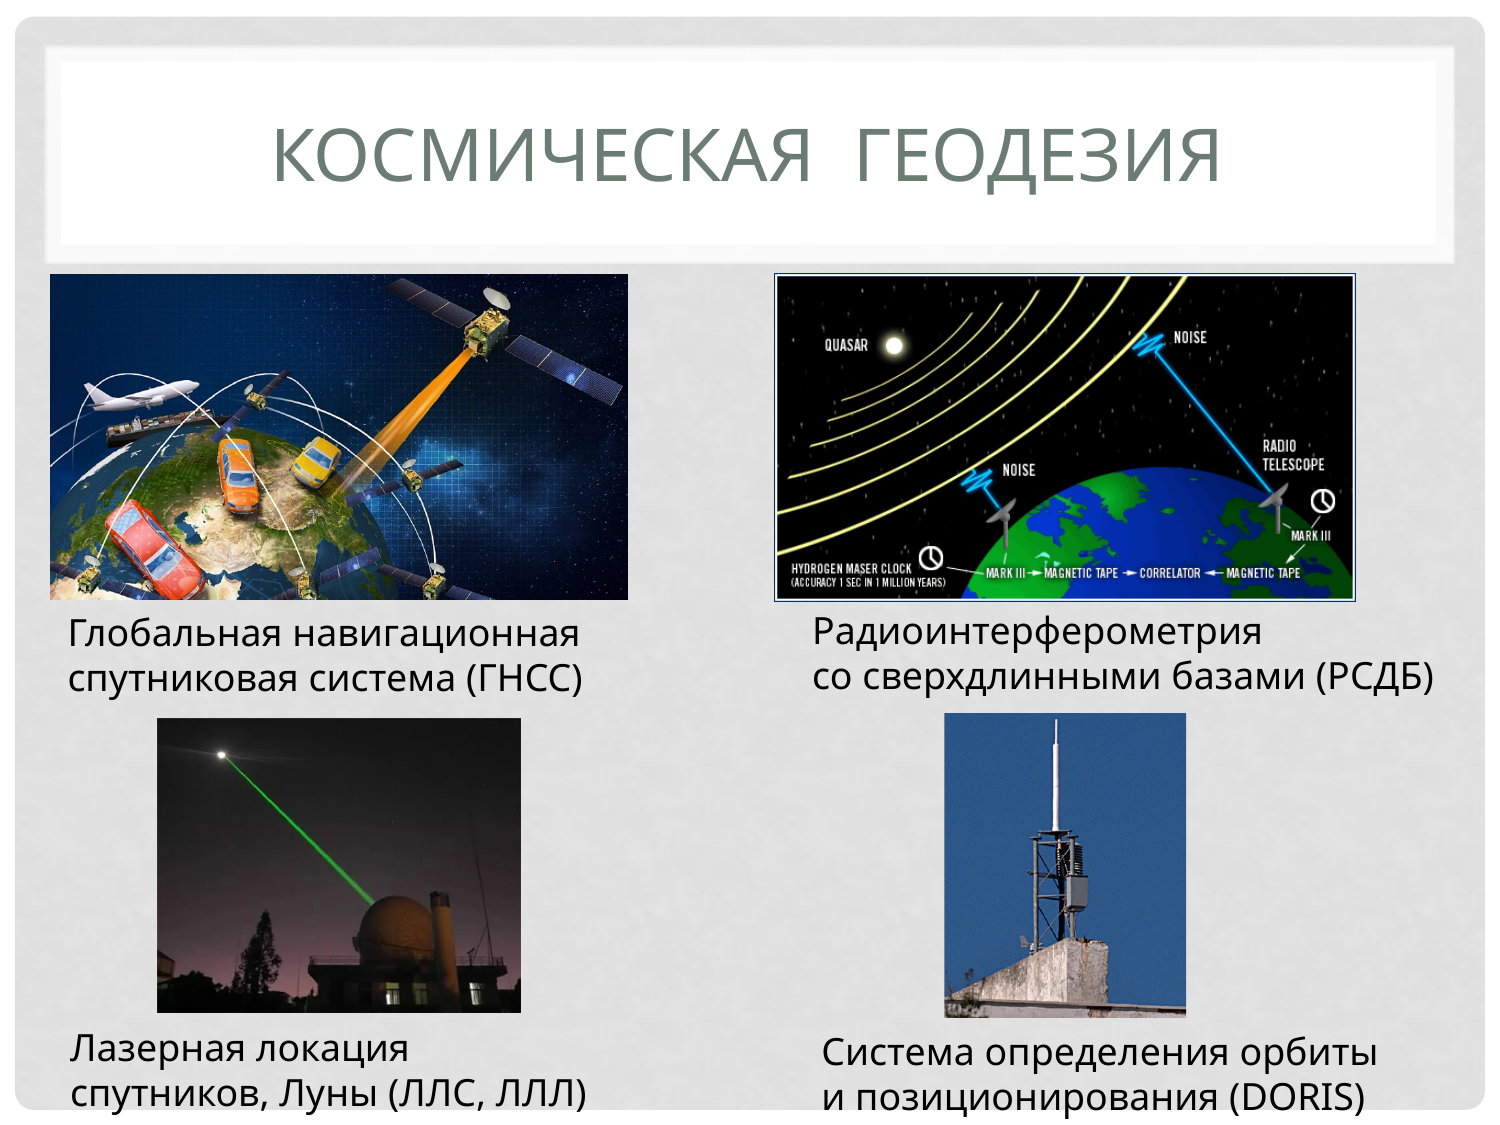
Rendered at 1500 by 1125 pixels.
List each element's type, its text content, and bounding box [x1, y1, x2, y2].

title Космическая геодезия [69, 66, 1425, 238]
text_box Радиоинтерферометрия со сверхдлинными базами (РСДБ) [797, 599, 1450, 705]
picture [944, 713, 1187, 1018]
text_box Лазерная локация спутников, Луны (ЛЛС, ЛЛЛ) [55, 1016, 602, 1122]
text_box Глобальная навигационная спутниковая система (ГНСС) [52, 601, 653, 706]
picture [157, 718, 521, 1013]
text_box Система определения орбиты и позиционирования (DORIS) [806, 1020, 1404, 1125]
picture [774, 272, 1356, 603]
picture [49, 274, 629, 601]
